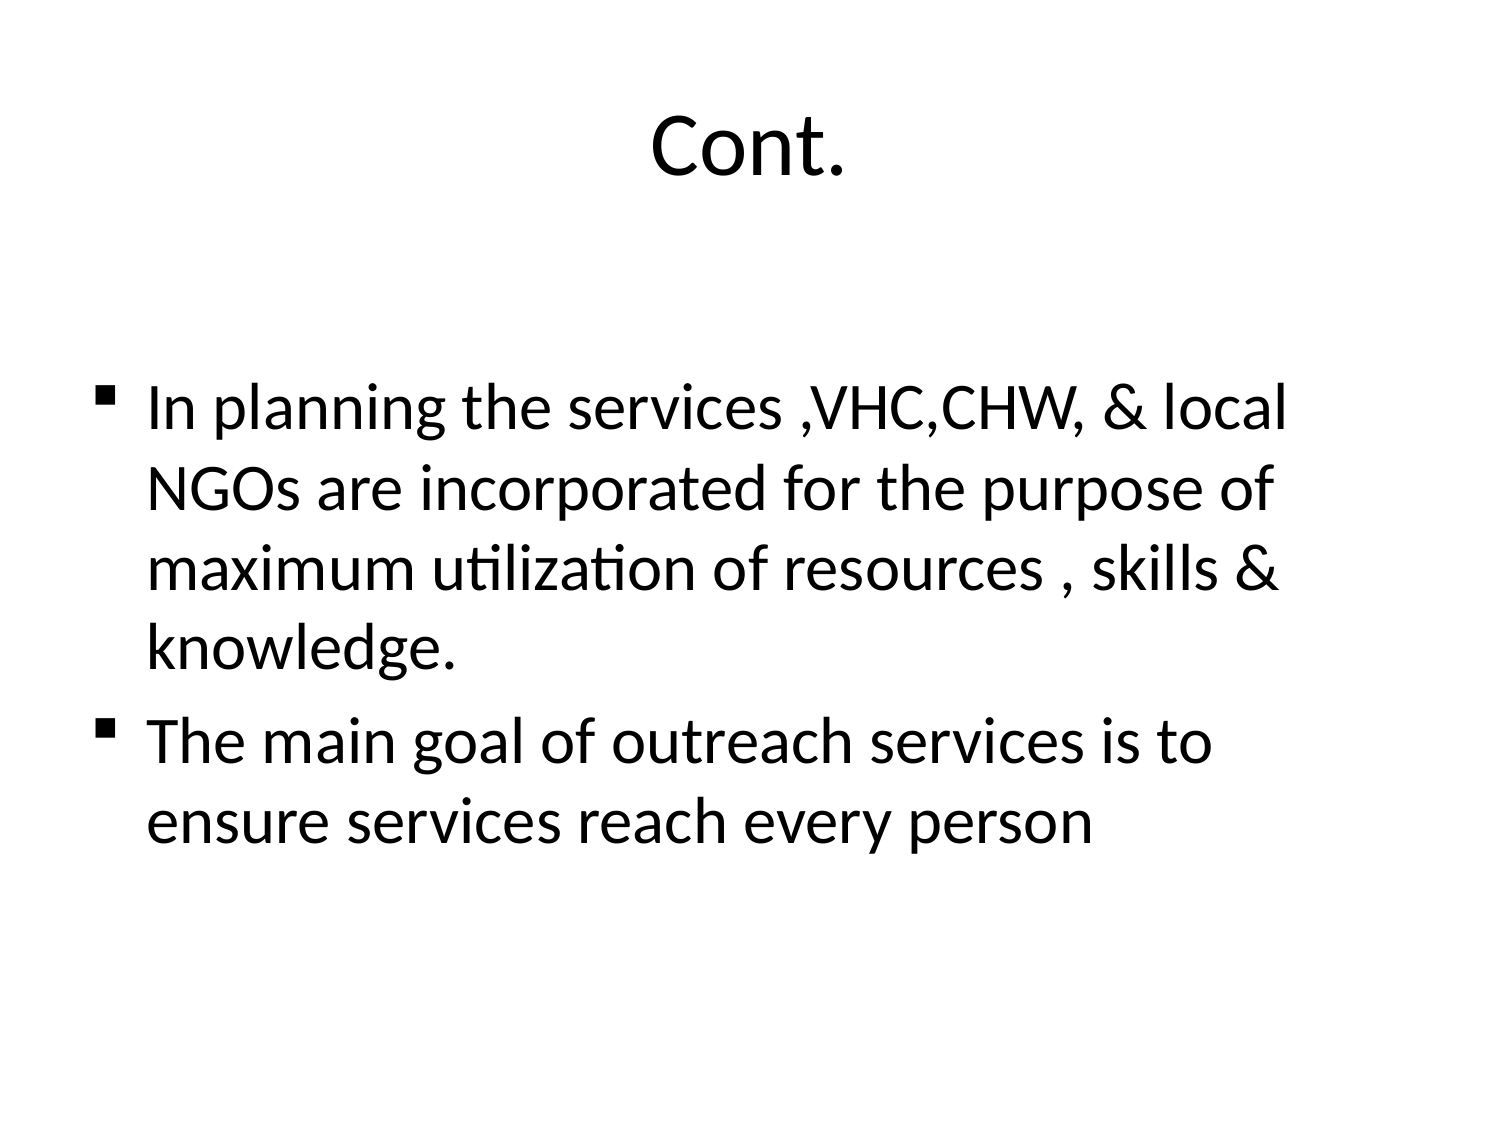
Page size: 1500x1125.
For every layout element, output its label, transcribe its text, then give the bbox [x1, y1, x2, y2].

title Cont. [75, 45, 1425, 233]
list In planning the services ,VHC,CHW, & local NGOs are incorporated for the purpose of maximum utilization of resources , skills & knowledge. The main goal of outreach services is to ensure services reach every person [75, 262, 1425, 1005]
